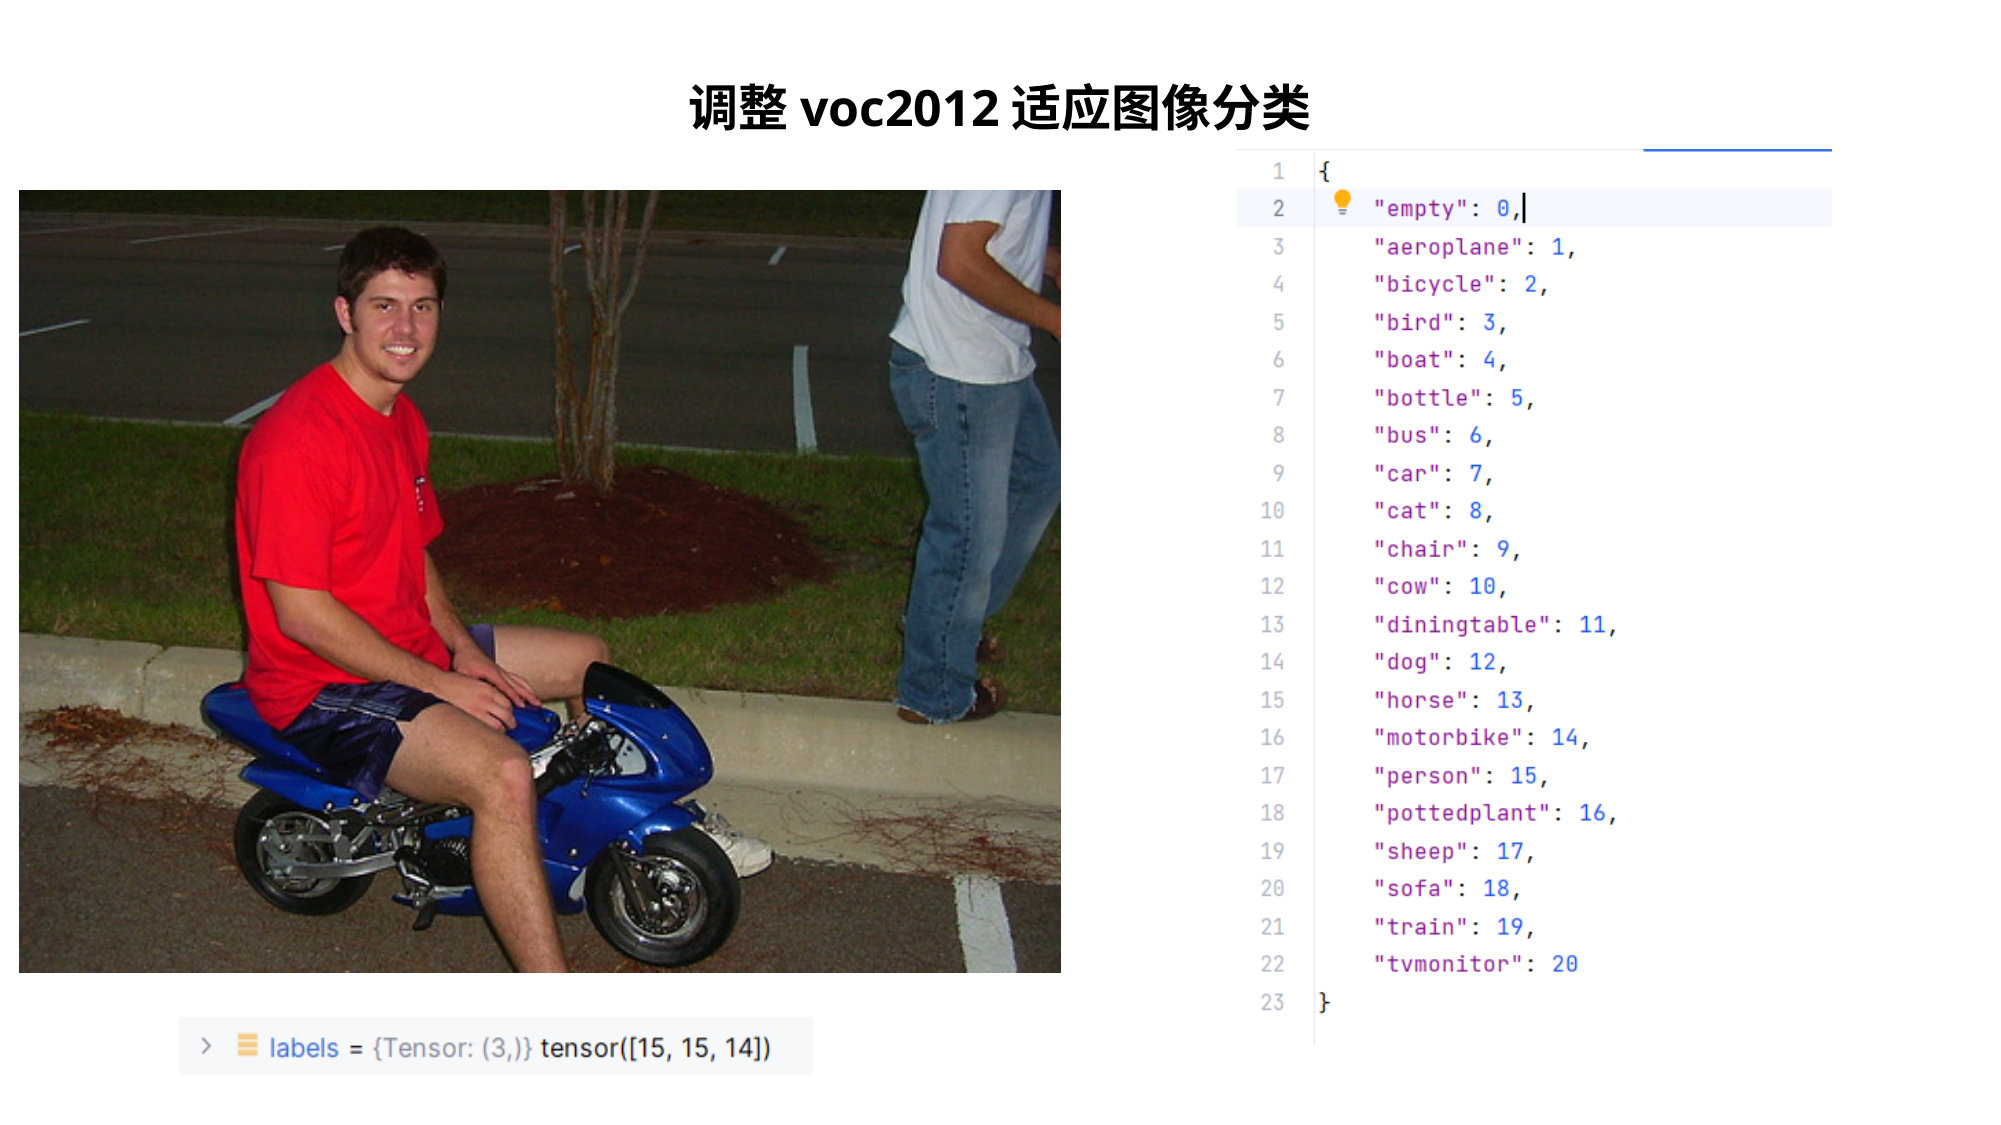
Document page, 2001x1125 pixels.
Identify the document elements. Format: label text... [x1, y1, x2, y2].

picture [19, 190, 1061, 973]
picture [1237, 149, 1832, 1046]
text_box 调整voc2012适应图像分类 [514, 68, 1486, 144]
picture [179, 1017, 813, 1075]
